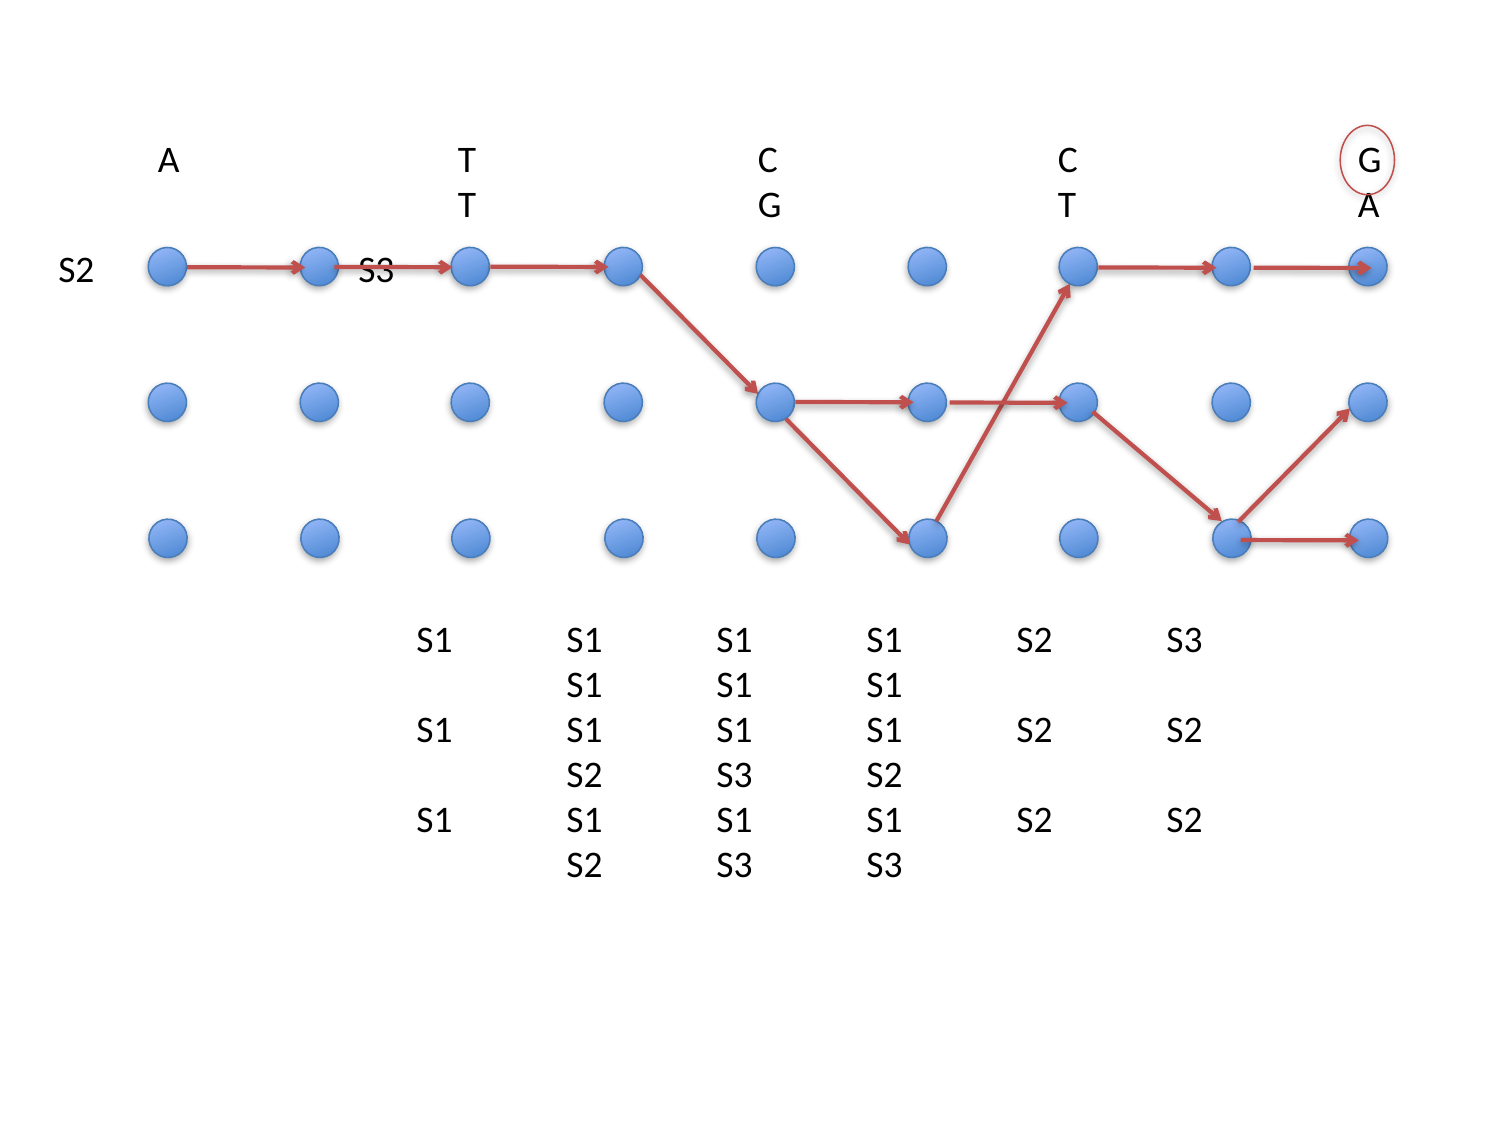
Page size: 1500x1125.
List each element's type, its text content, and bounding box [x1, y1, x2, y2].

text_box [907, 479, 948, 558]
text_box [755, 247, 796, 558]
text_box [1236, 409, 1352, 522]
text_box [1058, 479, 1099, 558]
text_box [639, 275, 760, 394]
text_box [1211, 247, 1252, 558]
text_box A T C C G T G T A [143, 127, 1431, 278]
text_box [148, 247, 188, 558]
text_box S1 S2 S3 [0, 237, 410, 298]
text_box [299, 247, 340, 558]
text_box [1102, 401, 1213, 532]
text_box S1 S1 S1 S1 S2 S3 S1 S1 S1 S1 S1 S1 S1 S2 S2 S2 S3 S2 S1 S1 S1 S1 S2 S2 S2 S3 S3 [401, 607, 1280, 893]
text_box [1339, 124, 1396, 196]
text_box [884, 335, 1122, 470]
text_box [1058, 247, 1099, 334]
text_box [784, 419, 912, 544]
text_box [450, 247, 491, 558]
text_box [907, 247, 948, 334]
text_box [1348, 247, 1389, 558]
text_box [603, 247, 644, 558]
